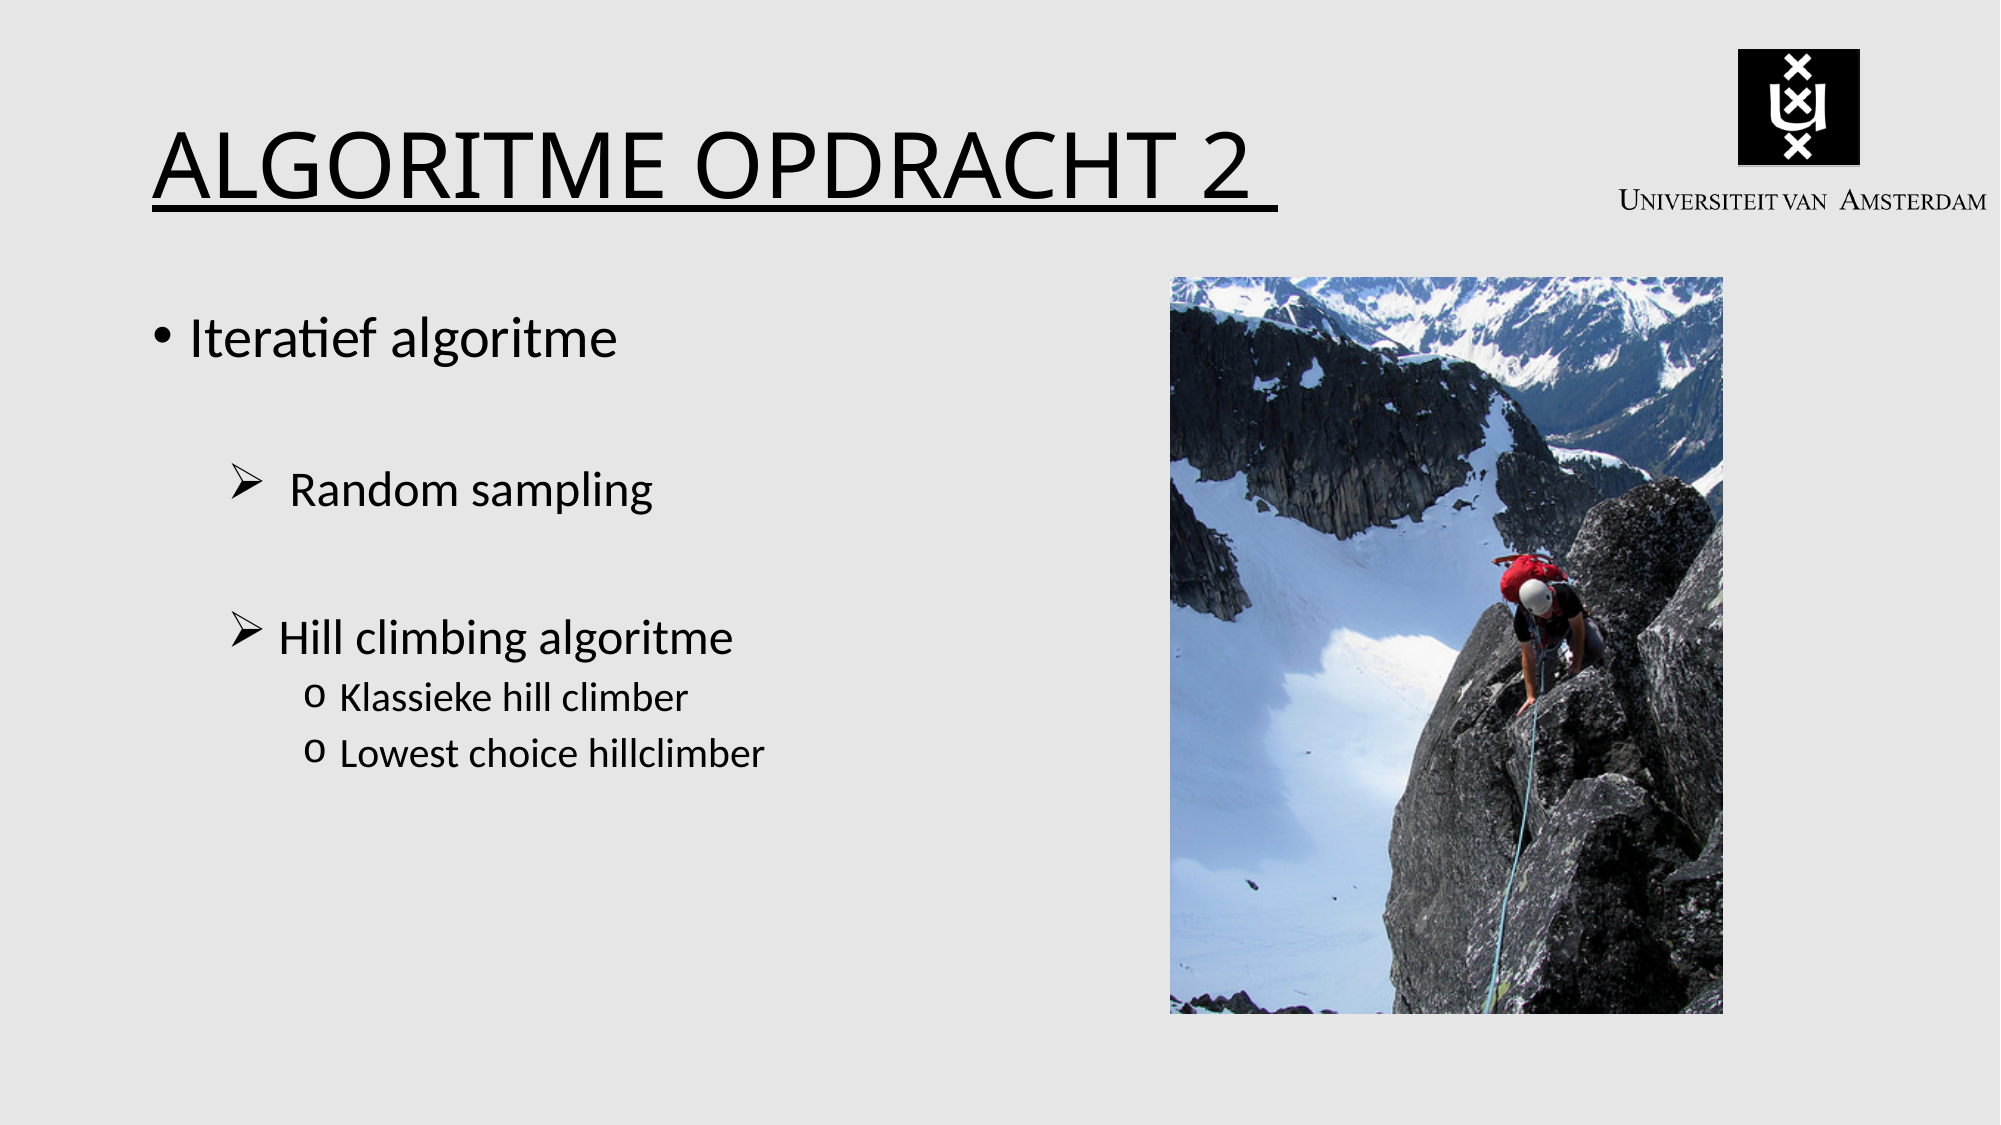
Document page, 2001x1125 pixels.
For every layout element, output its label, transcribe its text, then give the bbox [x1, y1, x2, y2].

picture [1600, 49, 2000, 234]
title ALGORITME OPDRACHT 2 [137, 59, 1863, 278]
list Iteratief algoritme Random sampling Hill climbing algoritme Klassieke hill climber Lowest choice hillclimber [137, 299, 1170, 1014]
picture [1170, 277, 1723, 1014]
